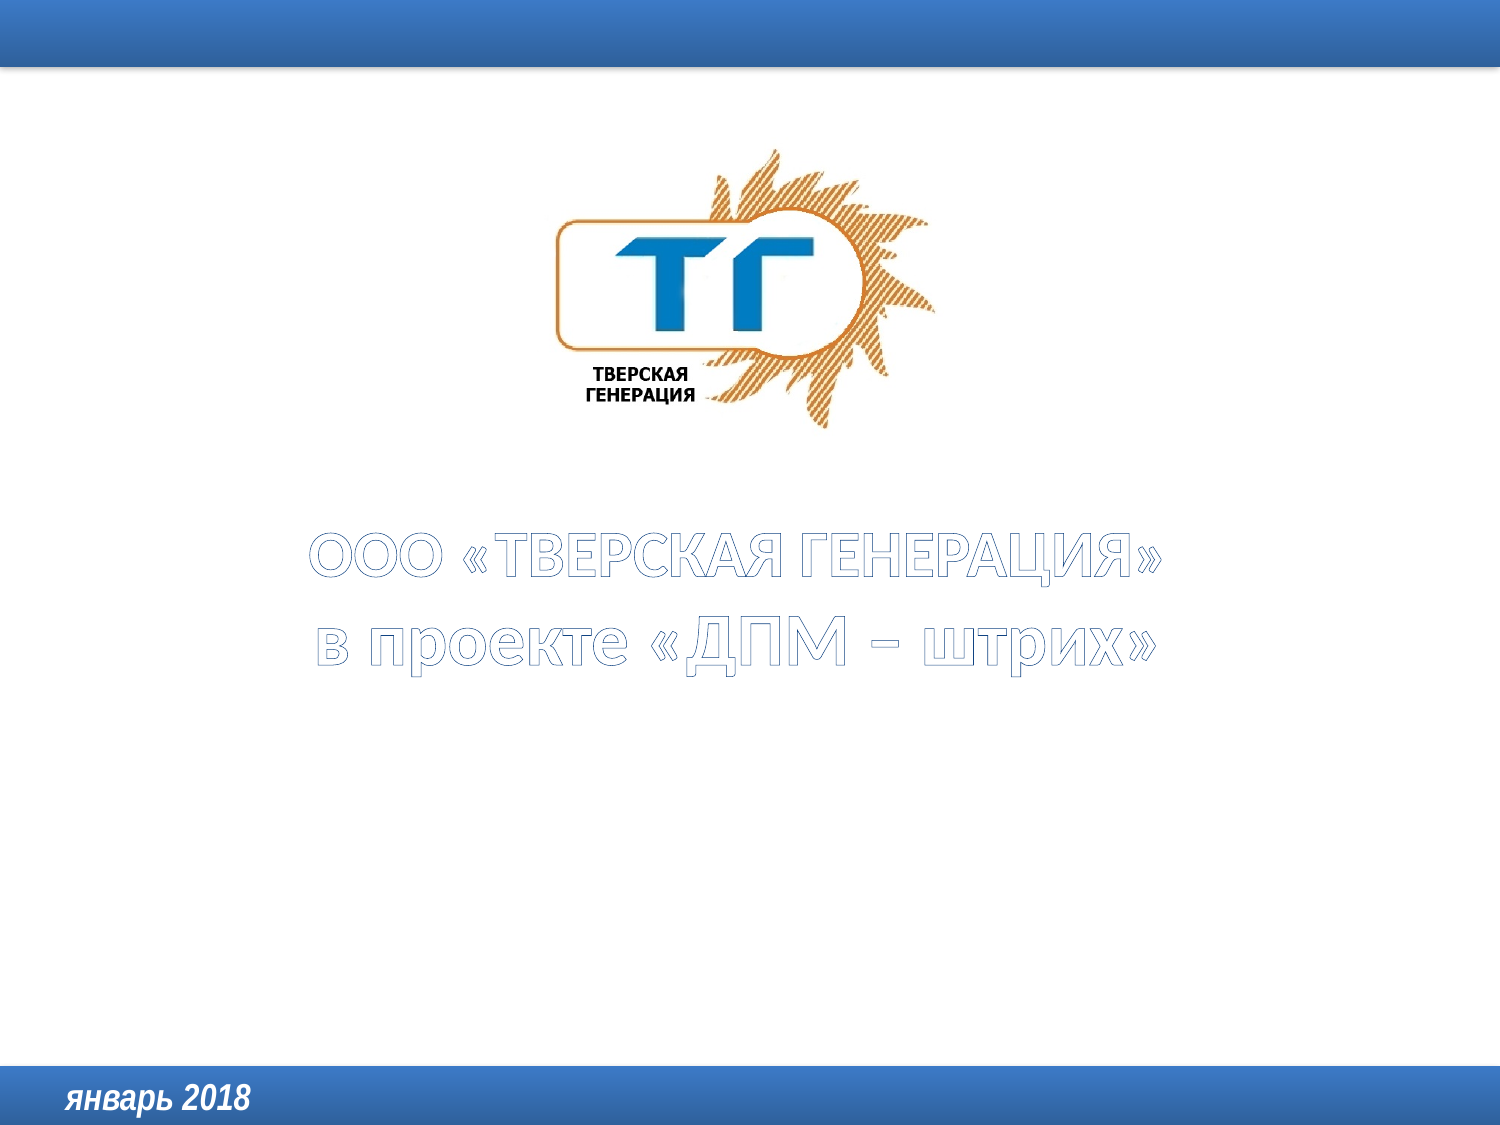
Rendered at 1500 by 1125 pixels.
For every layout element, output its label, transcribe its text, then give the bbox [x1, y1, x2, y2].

text_box ООО «ТВЕРСКАЯ ГЕНЕРАЦИЯ» в проекте «ДПМ – штрих» [100, 432, 1378, 688]
text_box [0, 0, 1500, 67]
picture [537, 136, 948, 444]
text_box январь 2018 [0, 1066, 1500, 1125]
